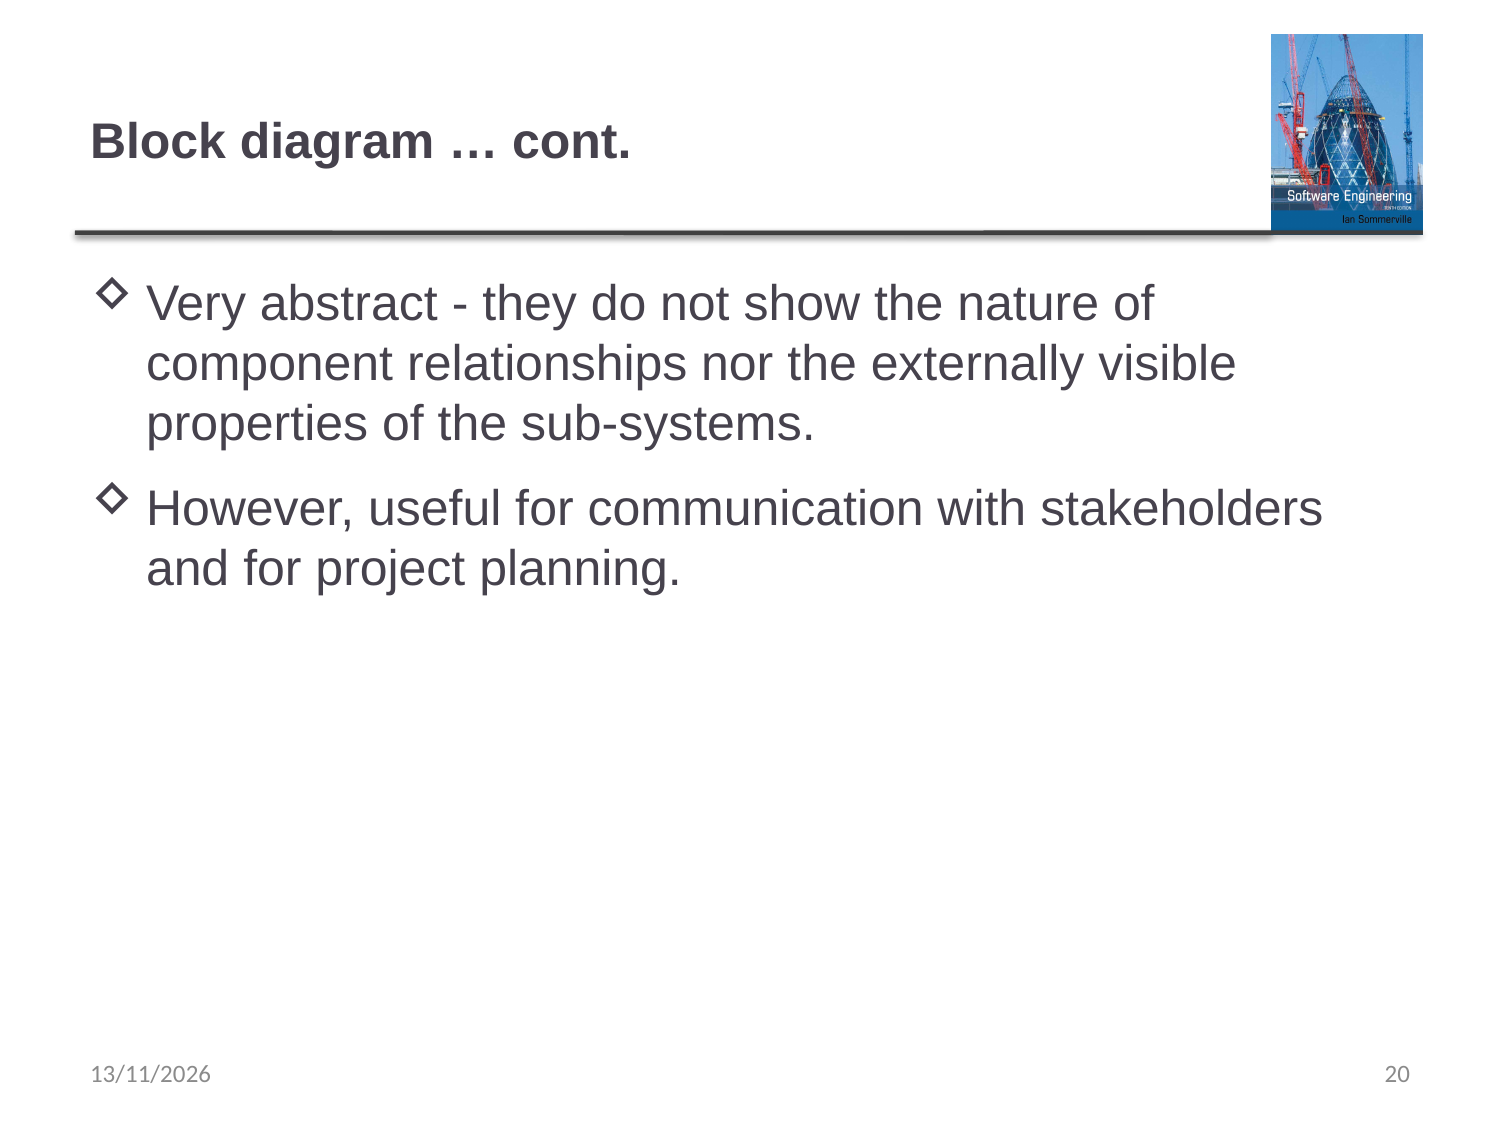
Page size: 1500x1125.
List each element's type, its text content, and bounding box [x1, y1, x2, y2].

list Very abstract - they do not show the nature of component relationships nor the externally visible properties of the sub-systems. However, useful for communication with stakeholders and for project planning. [75, 262, 1425, 1005]
title Block diagram … cont. [74, 44, 1272, 233]
picture [1271, 34, 1423, 230]
slide_number 20 [1074, 1042, 1425, 1103]
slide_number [75, 1042, 425, 1103]
